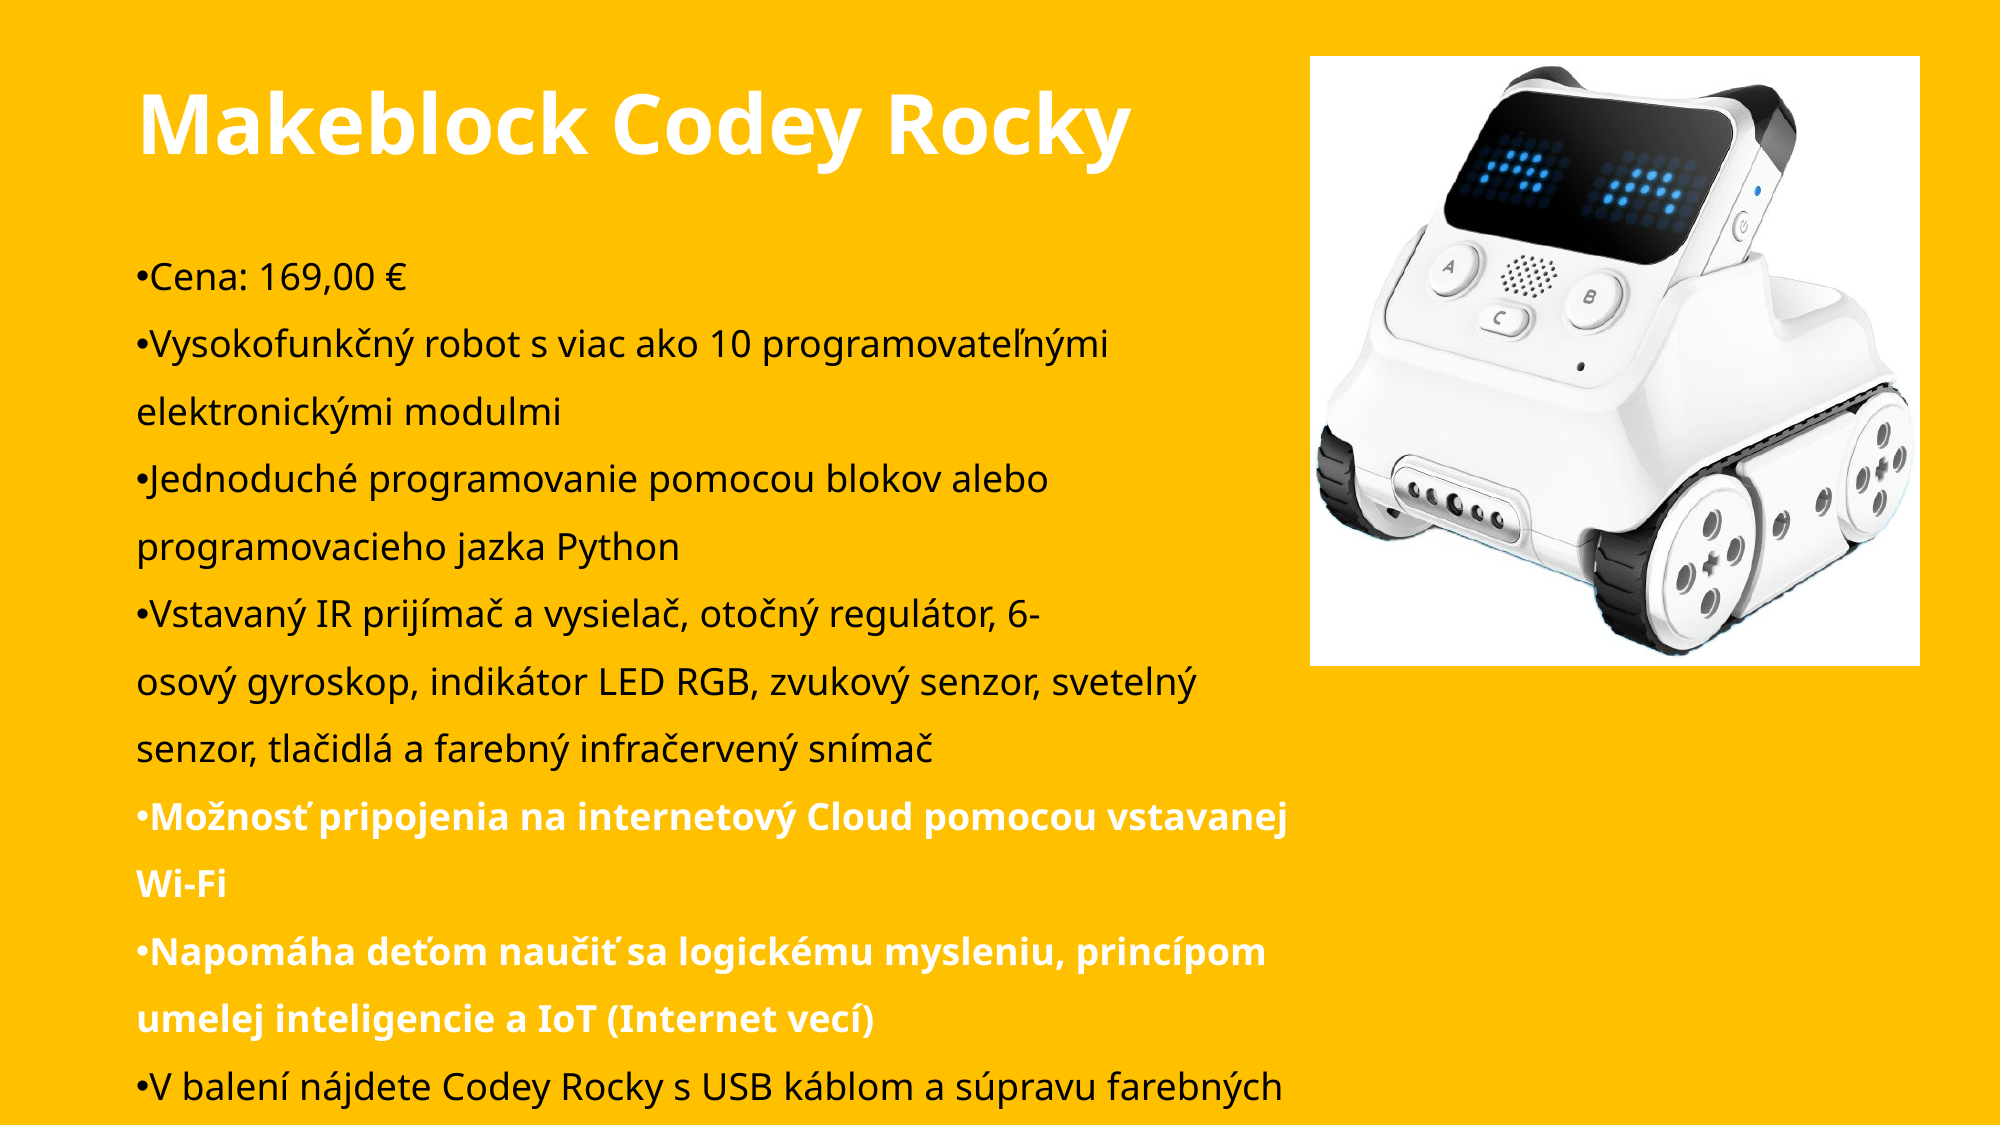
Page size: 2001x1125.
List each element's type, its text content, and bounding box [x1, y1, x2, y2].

text_box Cena: 169,00 € Vysokofunkčný robot s viac ako 10 programovateľnými elektronickými modulmi Jednoduché programovanie pomocou blokov alebo programovacieho jazka Python Vstavaný IR prijímač a vysielač, otočný regulátor, 6-osový gyroskop, indikátor LED RGB, zvukový senzor, svetelný senzor, tlačidlá a farebný infračervený snímač Možnosť pripojenia na internetový Cloud pomocou vstavanej Wi-Fi Napomáha deťom naučiť sa logickému mysleniu, princípom umelej inteligencie a IoT (Internet vecí) V balení nájdete Codey Rocky s USB káblom a súpravu farebných kartičiek [121, 223, 1311, 1125]
text_box Makeblock Codey Rocky [121, 63, 1310, 179]
picture [1310, 56, 1920, 666]
